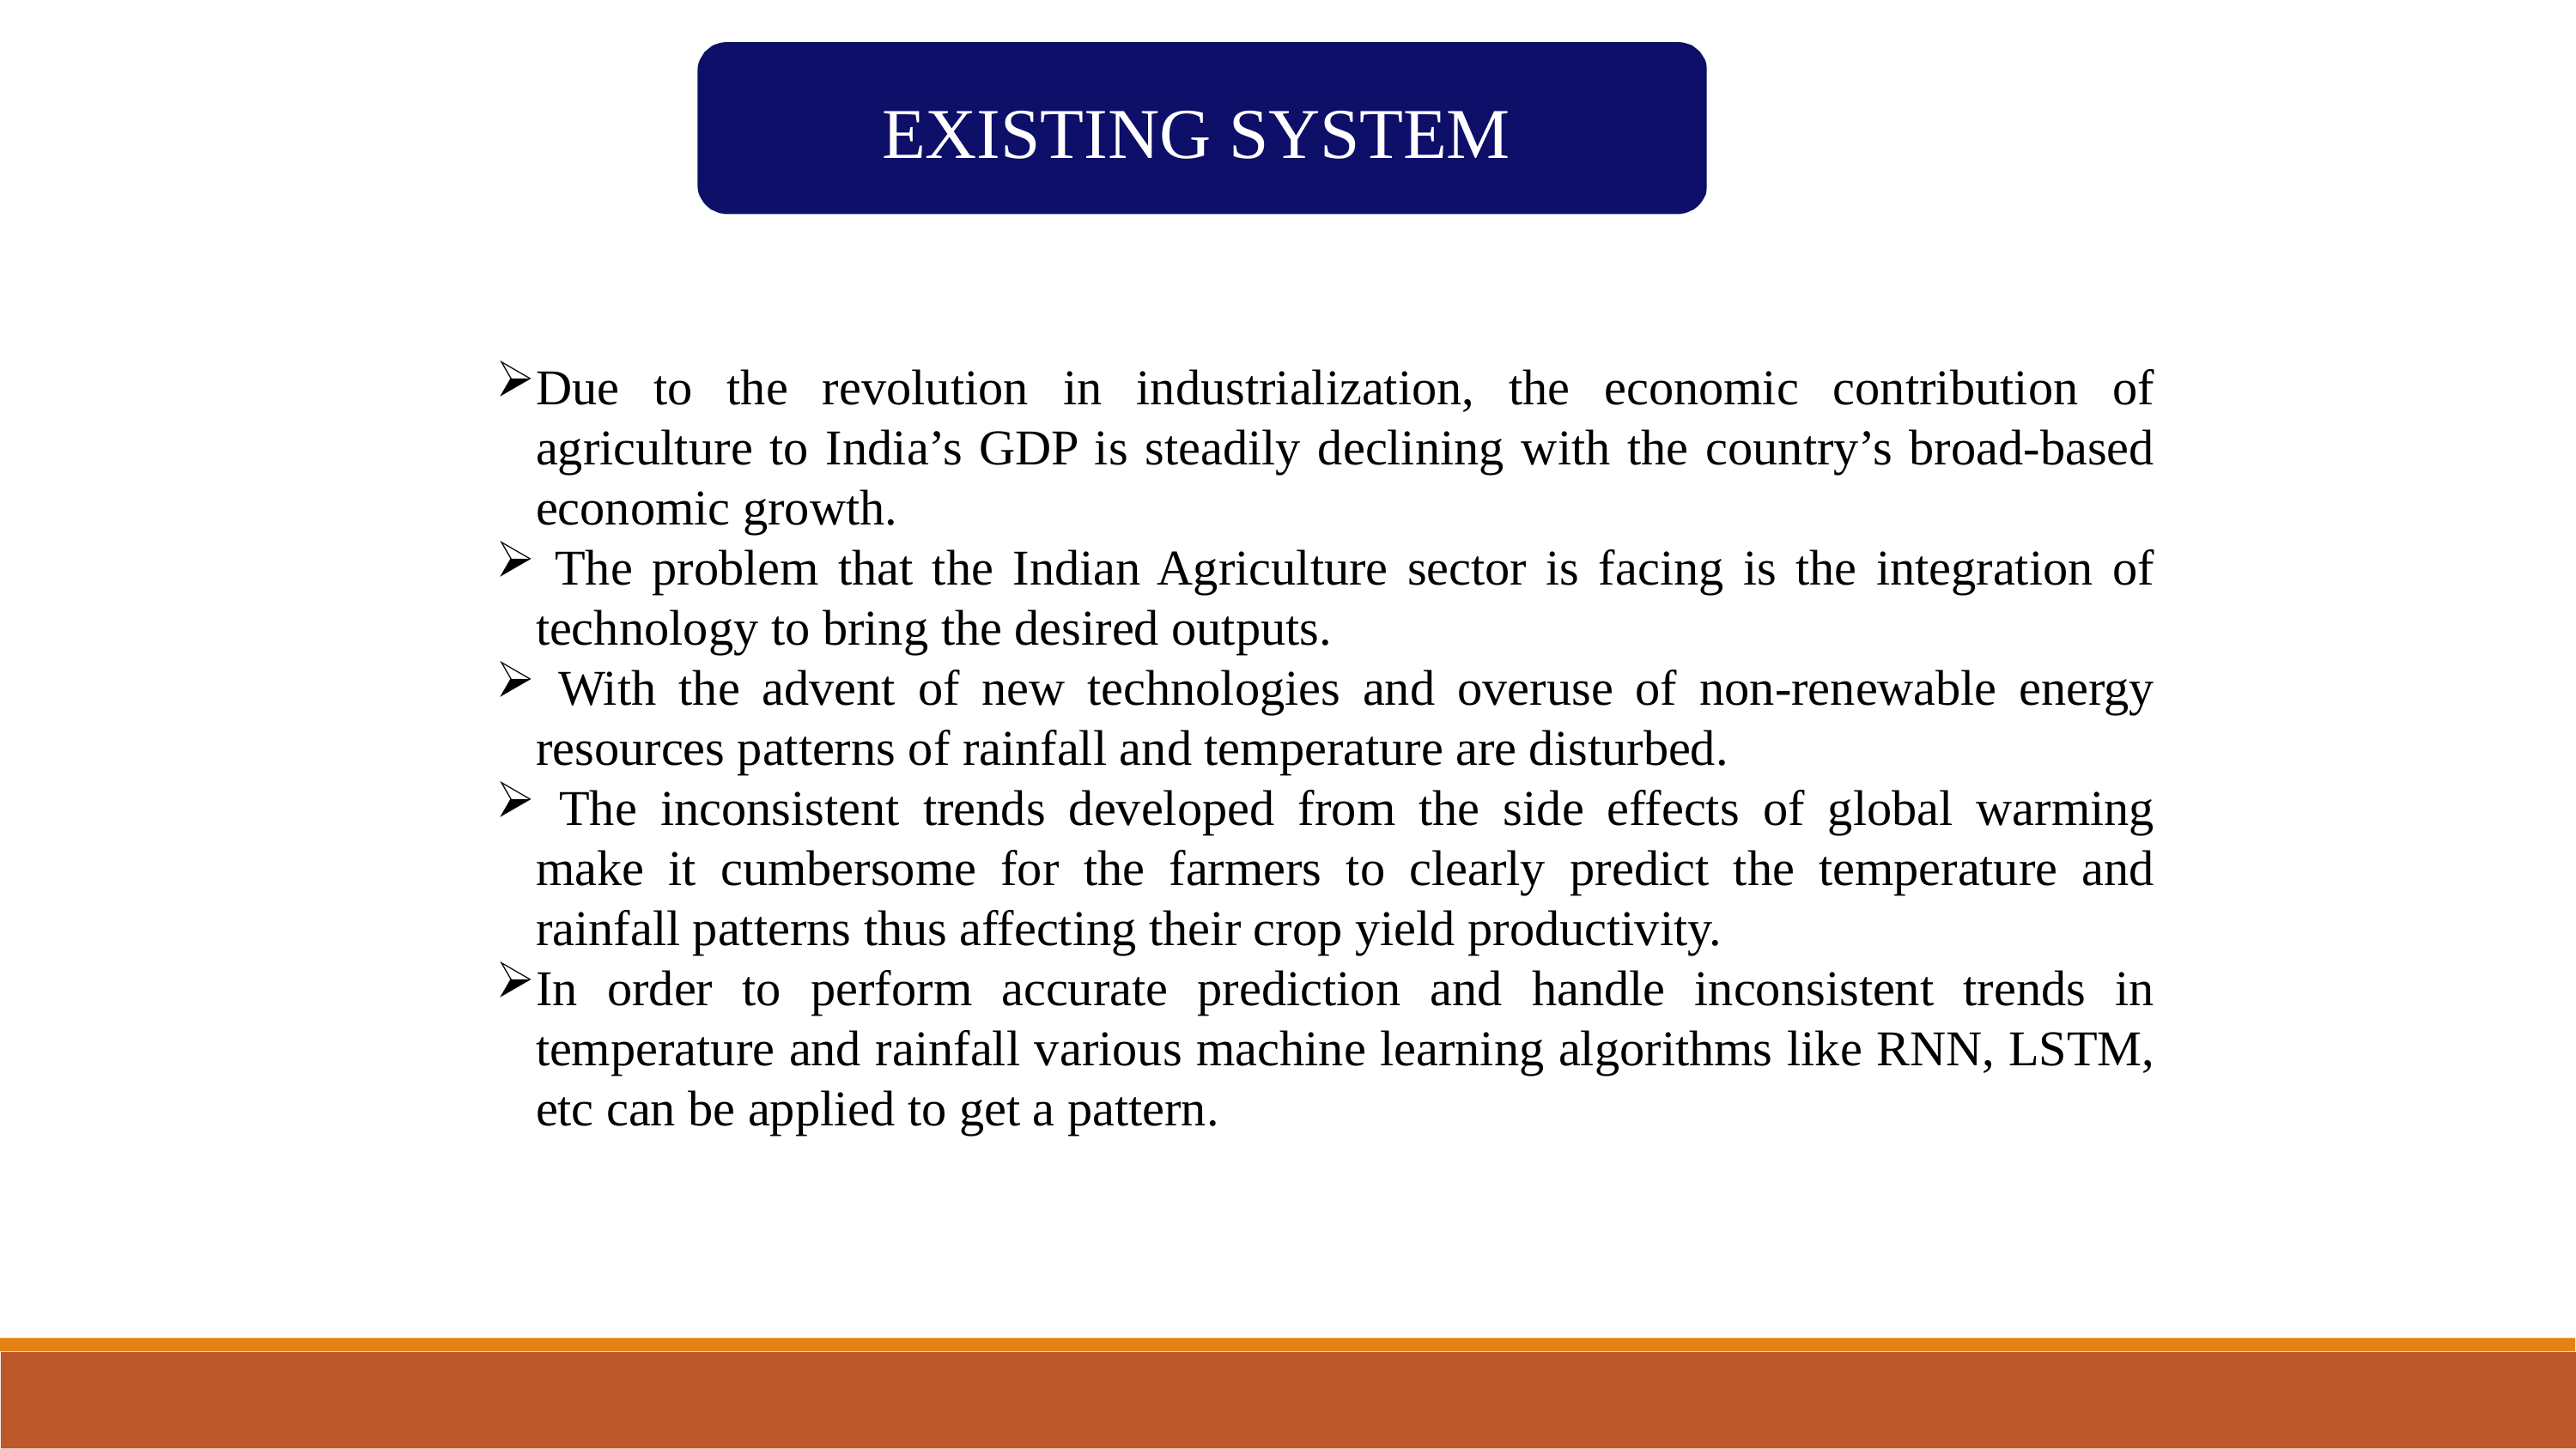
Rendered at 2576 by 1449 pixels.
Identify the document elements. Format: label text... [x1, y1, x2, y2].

text_box Due to the revolution in industrialization, the economic contribution of agriculture to India’s GDP is steadily declining with the country’s broad-based economic growth. The problem that the Indian Agriculture sector is facing is the integration of technology to bring the desired outputs. With the advent of new technologies and overuse of non-renewable energy resources patterns of rainfall and temperature are disturbed. The inconsistent trends developed from the side effects of global warming make it cumbersome for the farmers to clearly predict the temperature and rainfall patterns thus affecting their crop yield productivity. In order to perform accurate prediction and handle inconsistent trends in temperature and rainfall various machine learning algorithms like RNN, LSTM, etc can be applied to get a pattern. [483, 349, 2168, 1143]
text_box [697, 1, 1707, 349]
text_box EXISTING SYSTEM [869, 80, 1996, 179]
